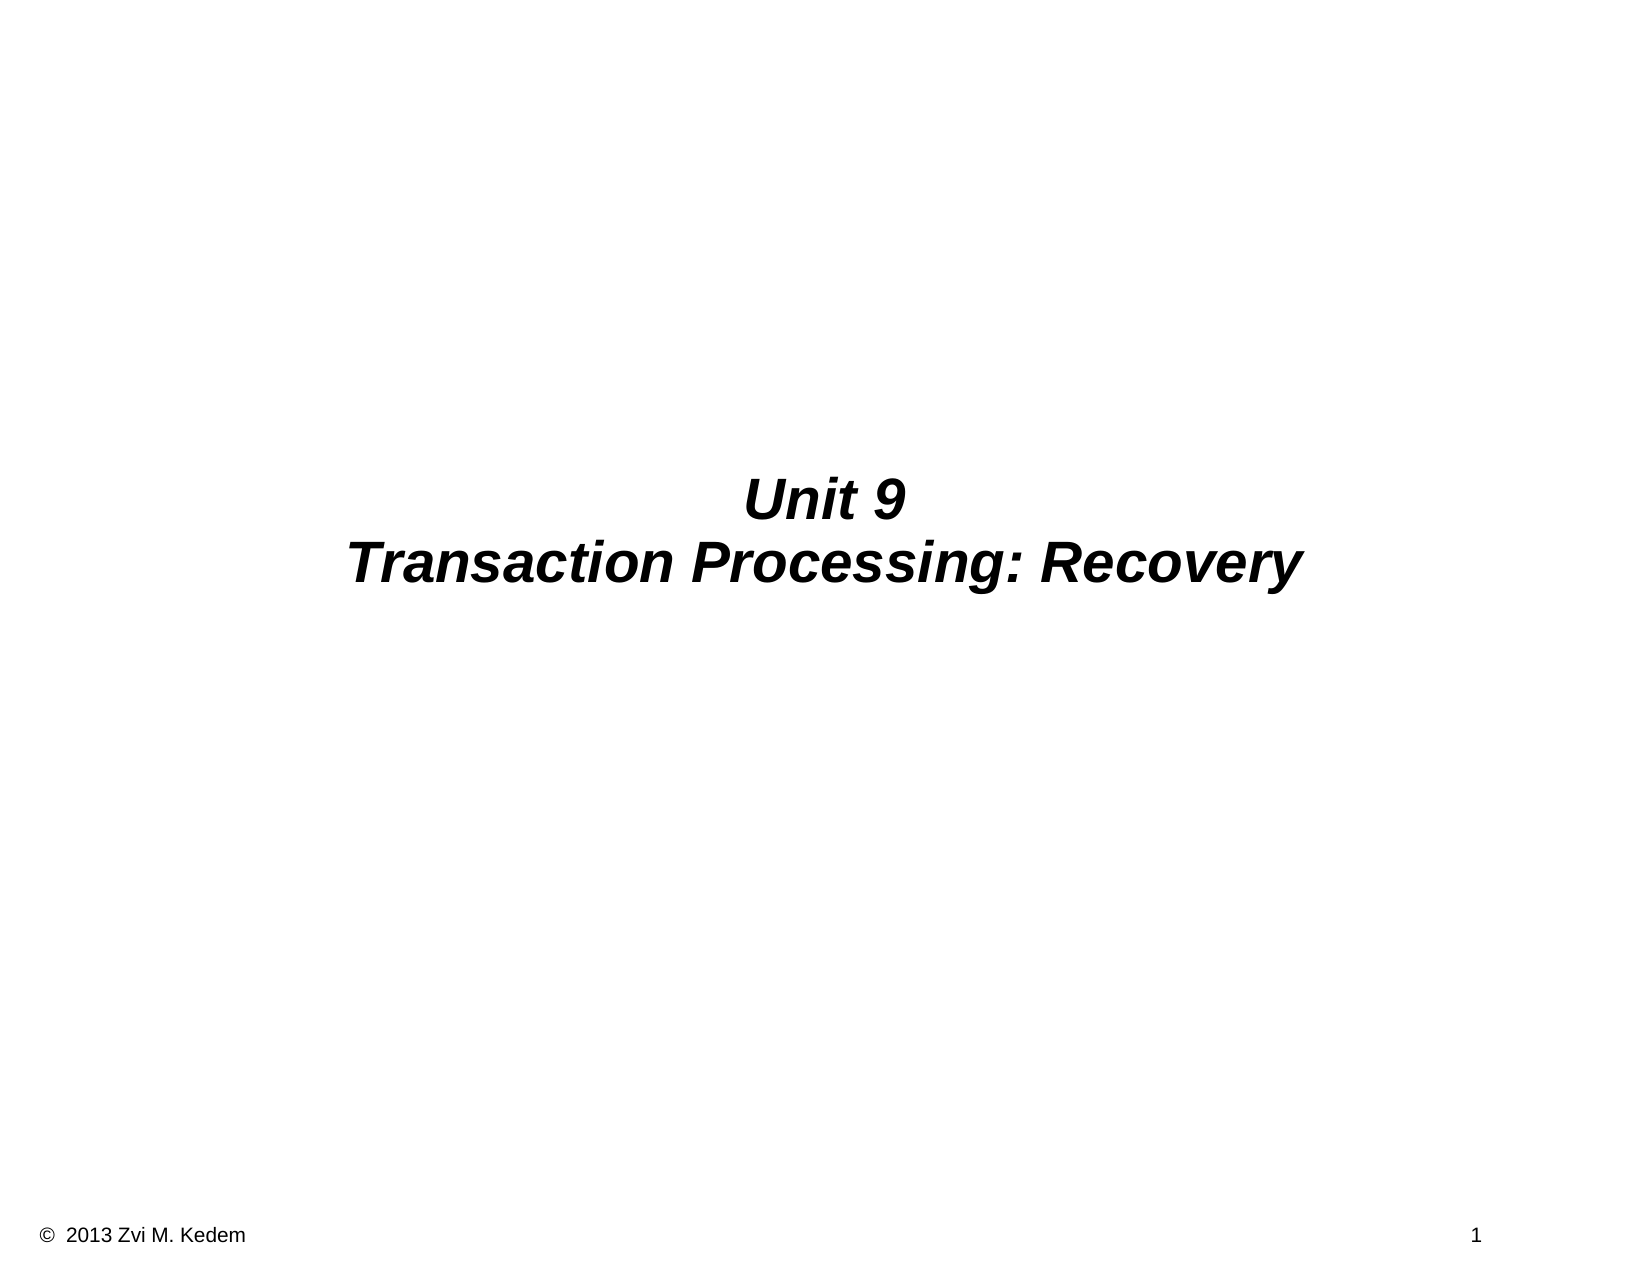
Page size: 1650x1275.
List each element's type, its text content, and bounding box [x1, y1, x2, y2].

title Unit 9 Transaction Processing: Recovery [123, 395, 1527, 670]
